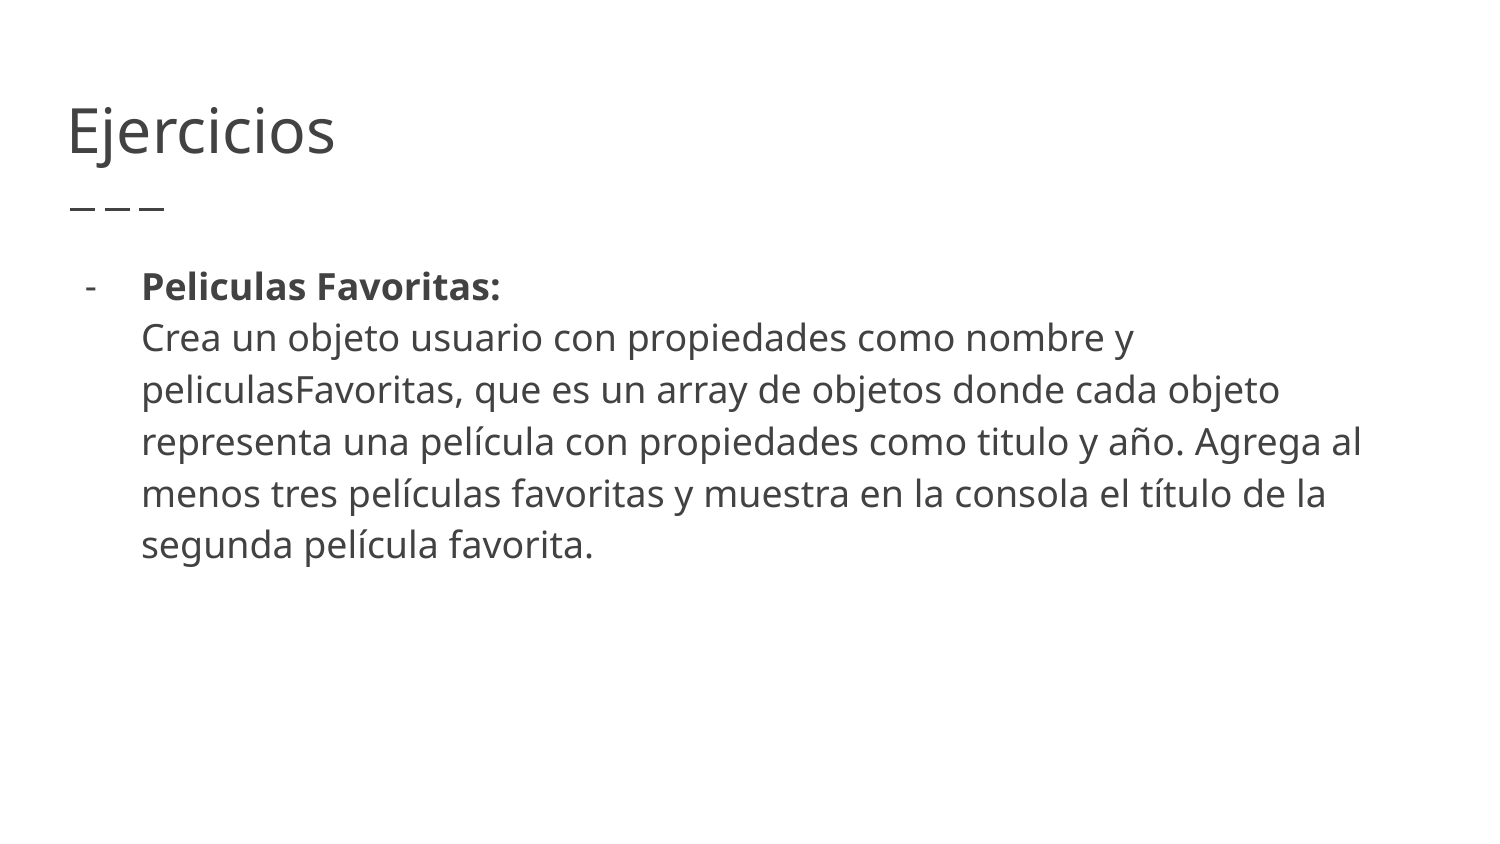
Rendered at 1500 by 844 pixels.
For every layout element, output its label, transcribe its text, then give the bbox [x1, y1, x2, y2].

title Ejercicios [51, 61, 1449, 182]
list Peliculas Favoritas: Crea un objeto usuario con propiedades como nombre y peliculasFavoritas, que es un array de objetos donde cada objeto representa una película con propiedades como titulo y año. Agrega al menos tres películas favoritas y muestra en la consola el título de la segunda película favorita. [51, 240, 1449, 750]
